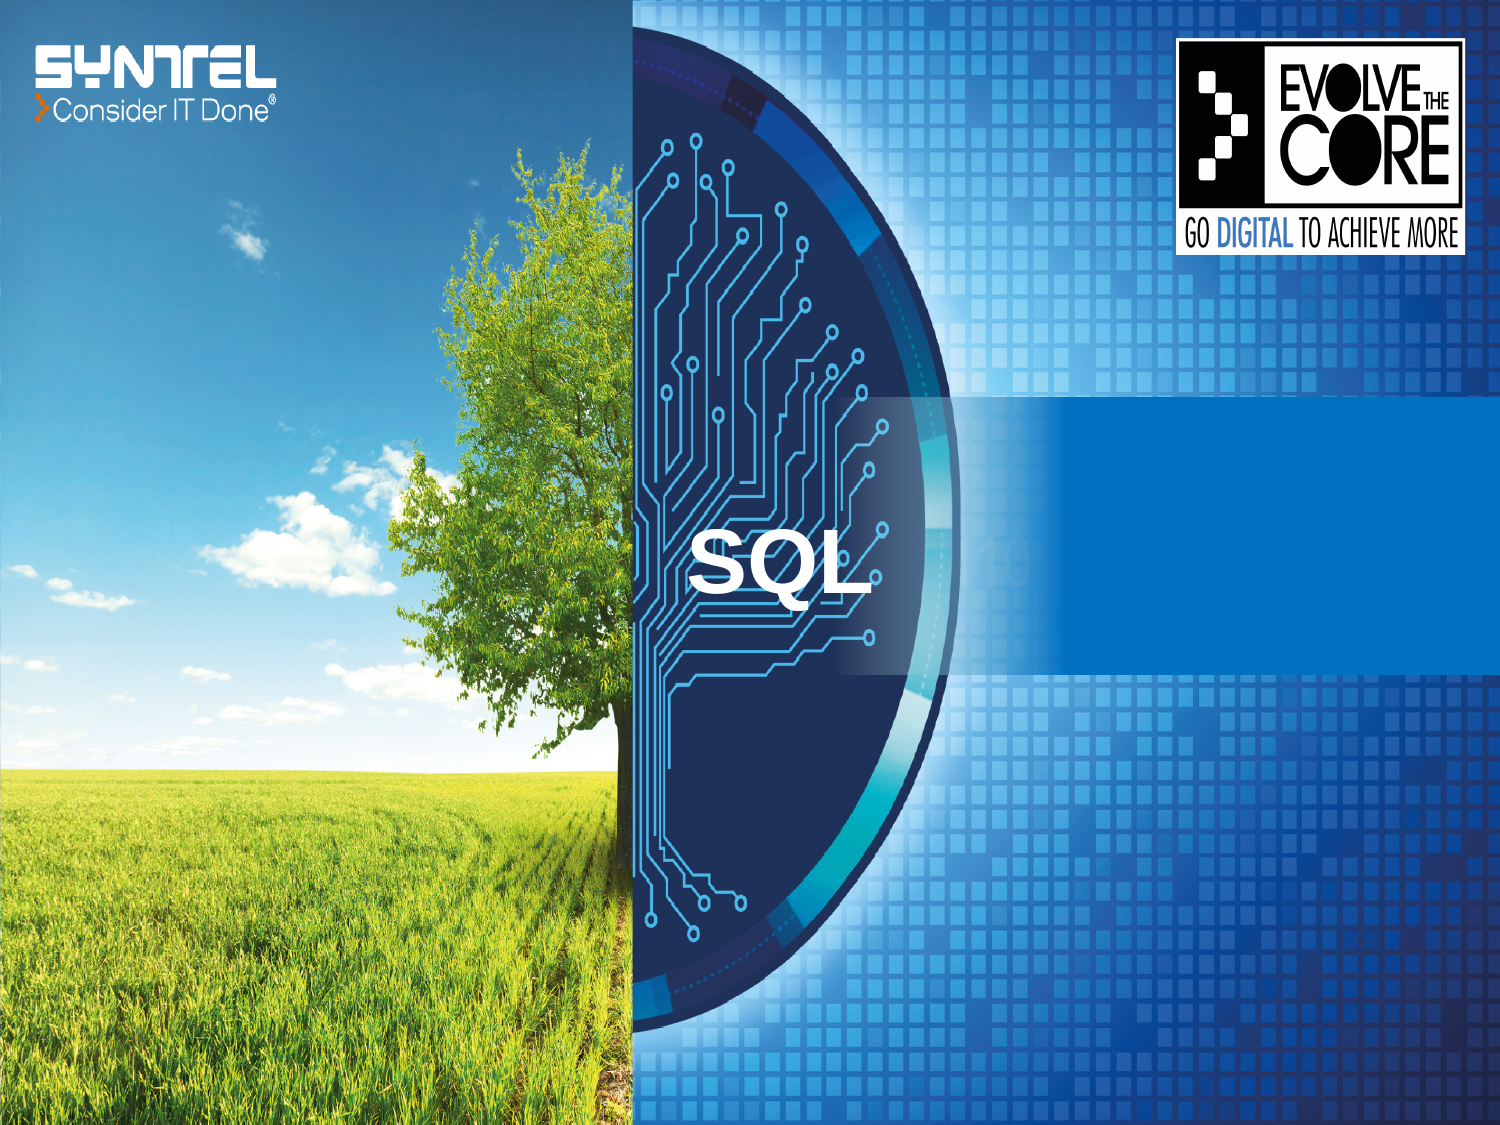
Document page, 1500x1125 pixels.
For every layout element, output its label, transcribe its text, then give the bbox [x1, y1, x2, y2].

picture [0, 0, 1500, 1125]
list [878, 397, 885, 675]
title SQL [62, 462, 875, 650]
subtitle [450, 912, 1460, 1066]
